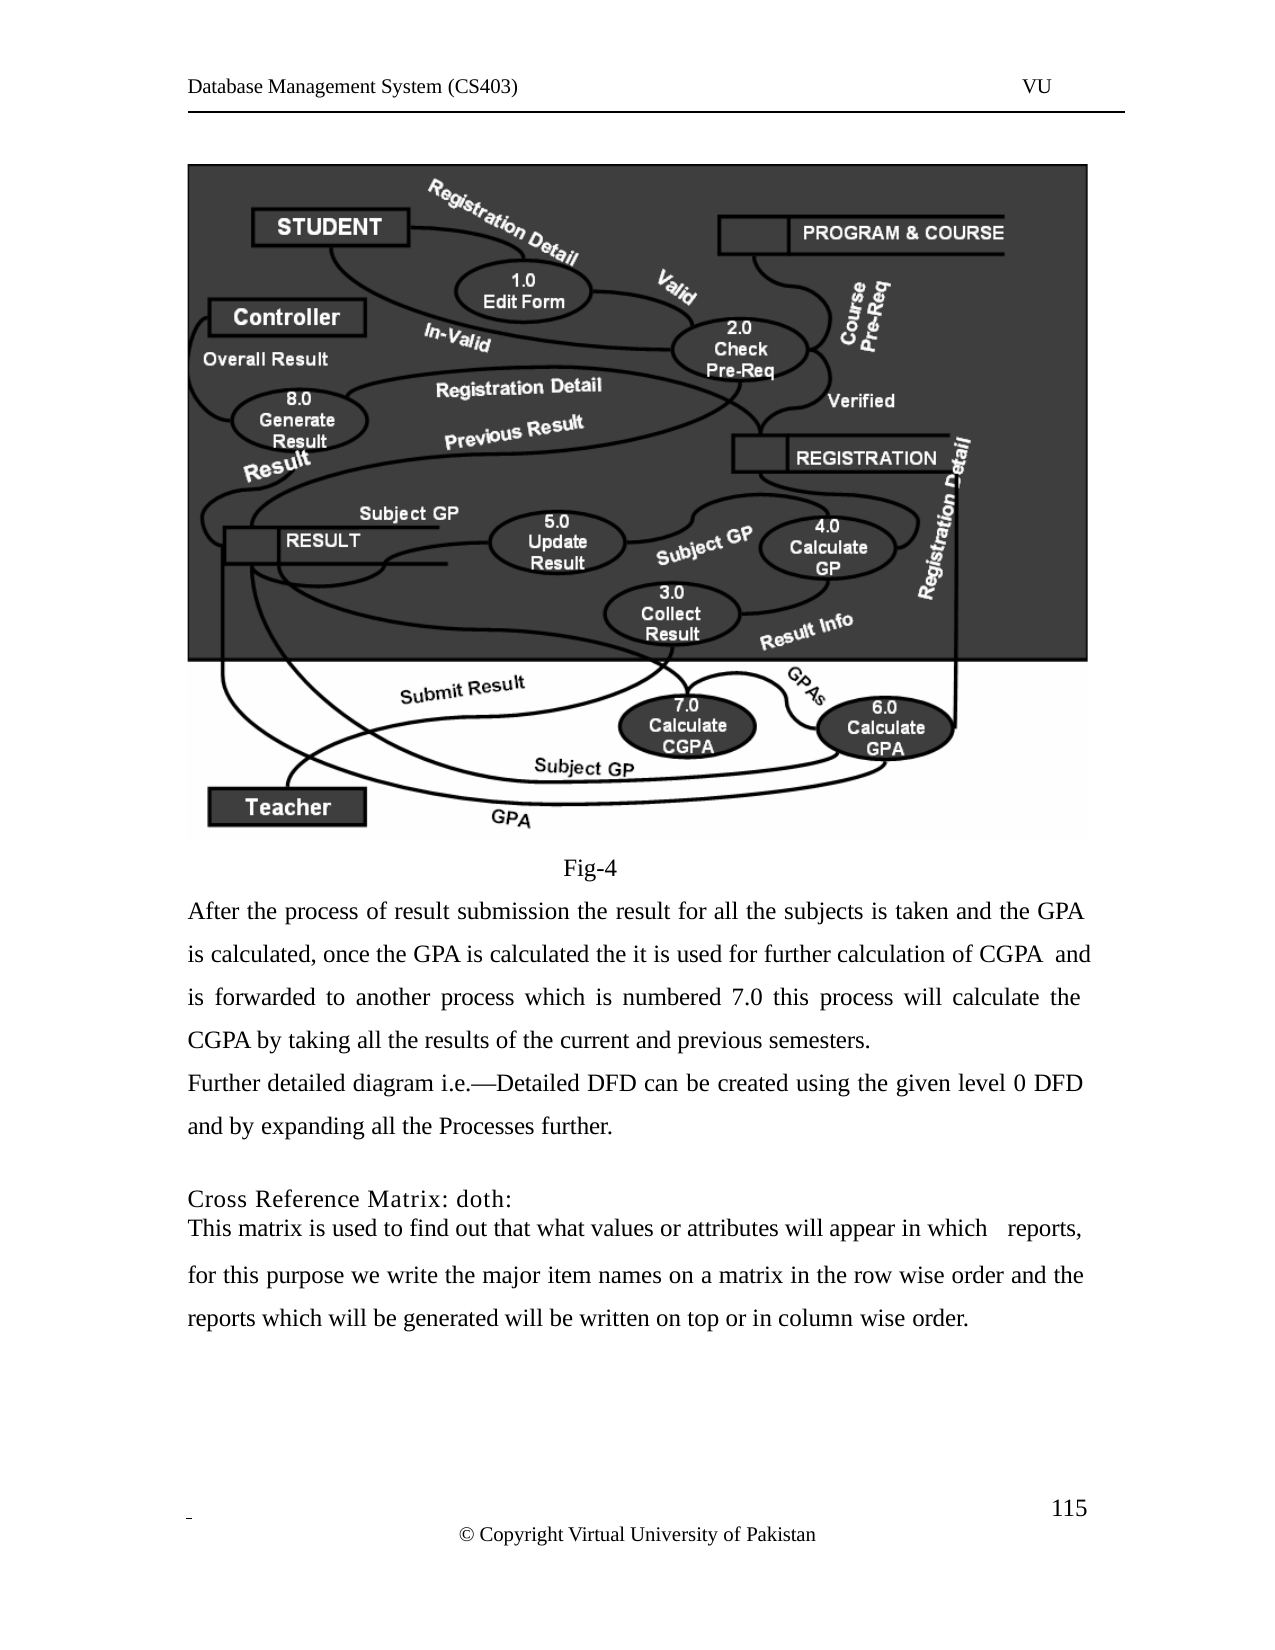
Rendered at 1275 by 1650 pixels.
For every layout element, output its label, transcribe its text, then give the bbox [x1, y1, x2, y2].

text_box 115 © Copyright Virtual University of Pakistan [182, 1494, 1092, 1572]
text_box VU [1020, 72, 1055, 99]
text_box Fig-4 After the process of result submission the result for all the subjects is taken and the GPA is calculated, once the GPA is calculated the it is used for further calculation of CGPA and is forwarded to another process which is numbered 7.0 this process will calculate the CGPA by taking all the results of the current and previous semesters. Further detailed diagram i.e.—Detailed DFD can be created using the given level 0 DFD and by expanding all the Processes further. Cross Reference Matrix: doth: This matrix is used to find out that what values or attributes will appear in which reports, for this purpose we write the major item names on a matrix in the row wise order and the reports which will be generated will be written on top or in column wise order. [185, 851, 1092, 1332]
text_box Database Management System (CS403) [185, 72, 523, 99]
text_box [187, 164, 1088, 840]
